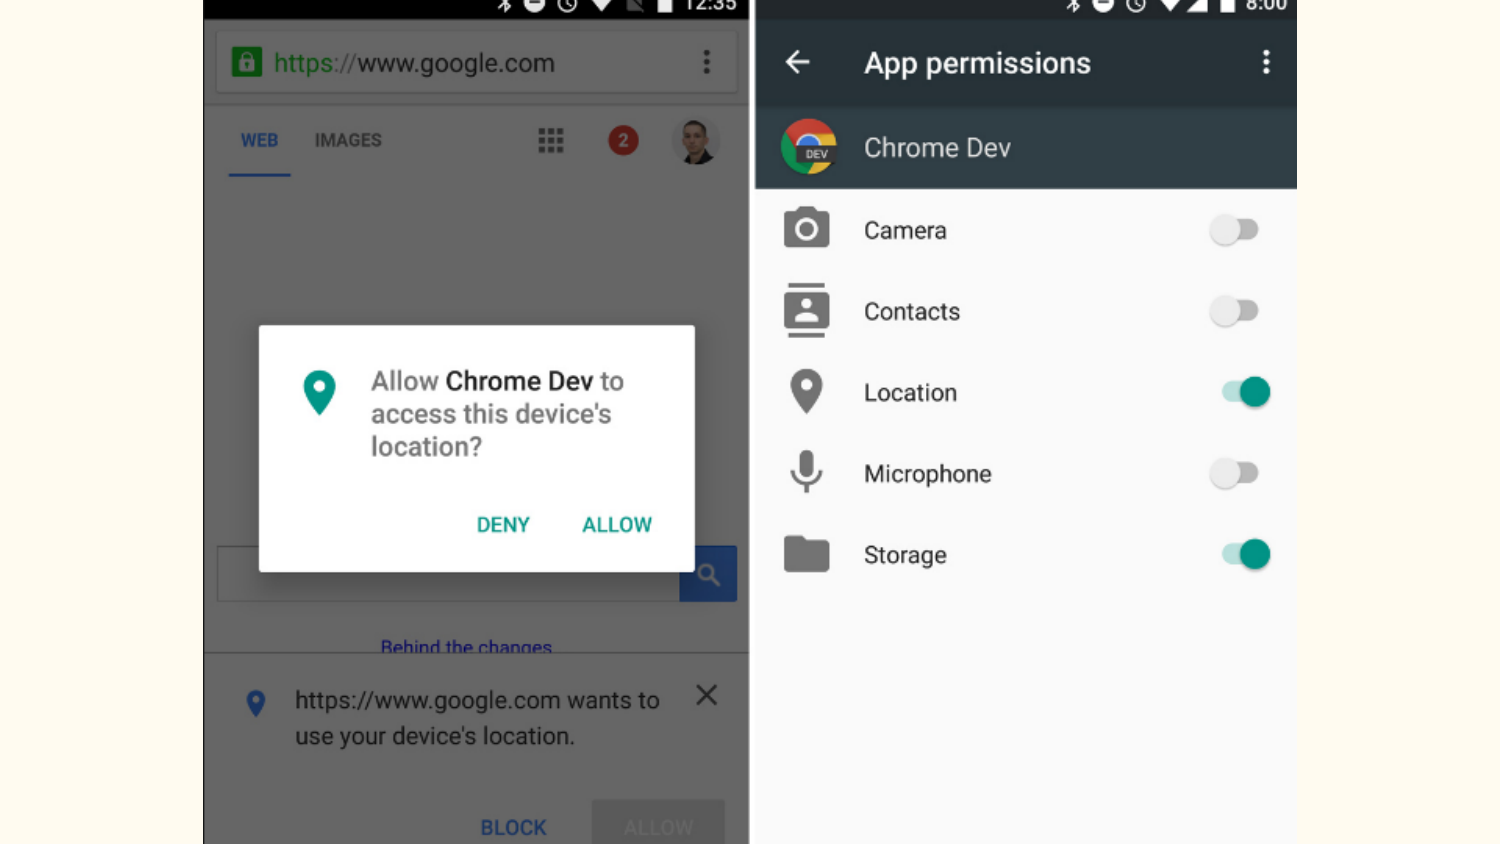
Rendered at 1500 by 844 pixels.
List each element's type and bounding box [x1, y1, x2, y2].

picture [202, 0, 1298, 844]
